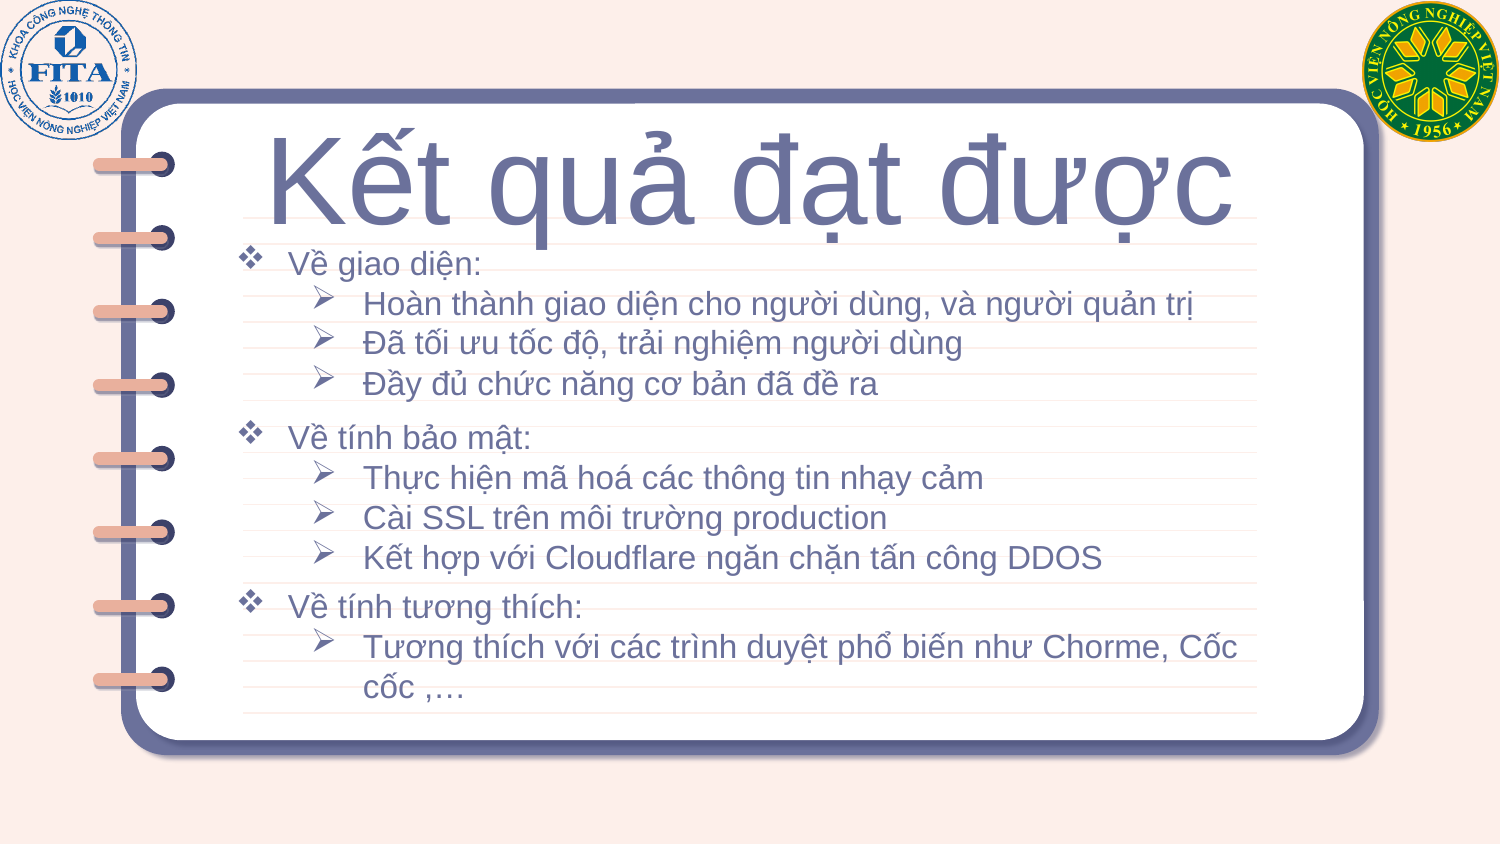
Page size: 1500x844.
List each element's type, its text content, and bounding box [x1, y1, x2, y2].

text_box Về giao diện: Hoàn thành giao diện cho người dùng, và người quản trị Đã tối ưu tốc độ, trải nghiệm người dùng Đầy đủ chức năng cơ bản đã đề ra [198, 221, 1302, 396]
text_box Về tính tương thích: Tương thích với các trình duyệt phổ biến như Chorme, Cốc cốc ,… [197, 545, 1302, 746]
title Kết quả đạt được [207, 139, 1293, 210]
text_box Về tính bảo mật: Thực hiện mã hoá các thông tin nhạy cảm Cài SSL trên môi trường production Kết hợp với Cloudflare ngăn chặn tấn công DDOS [197, 396, 1302, 545]
picture [1362, 1, 1500, 142]
picture [0, 0, 137, 141]
